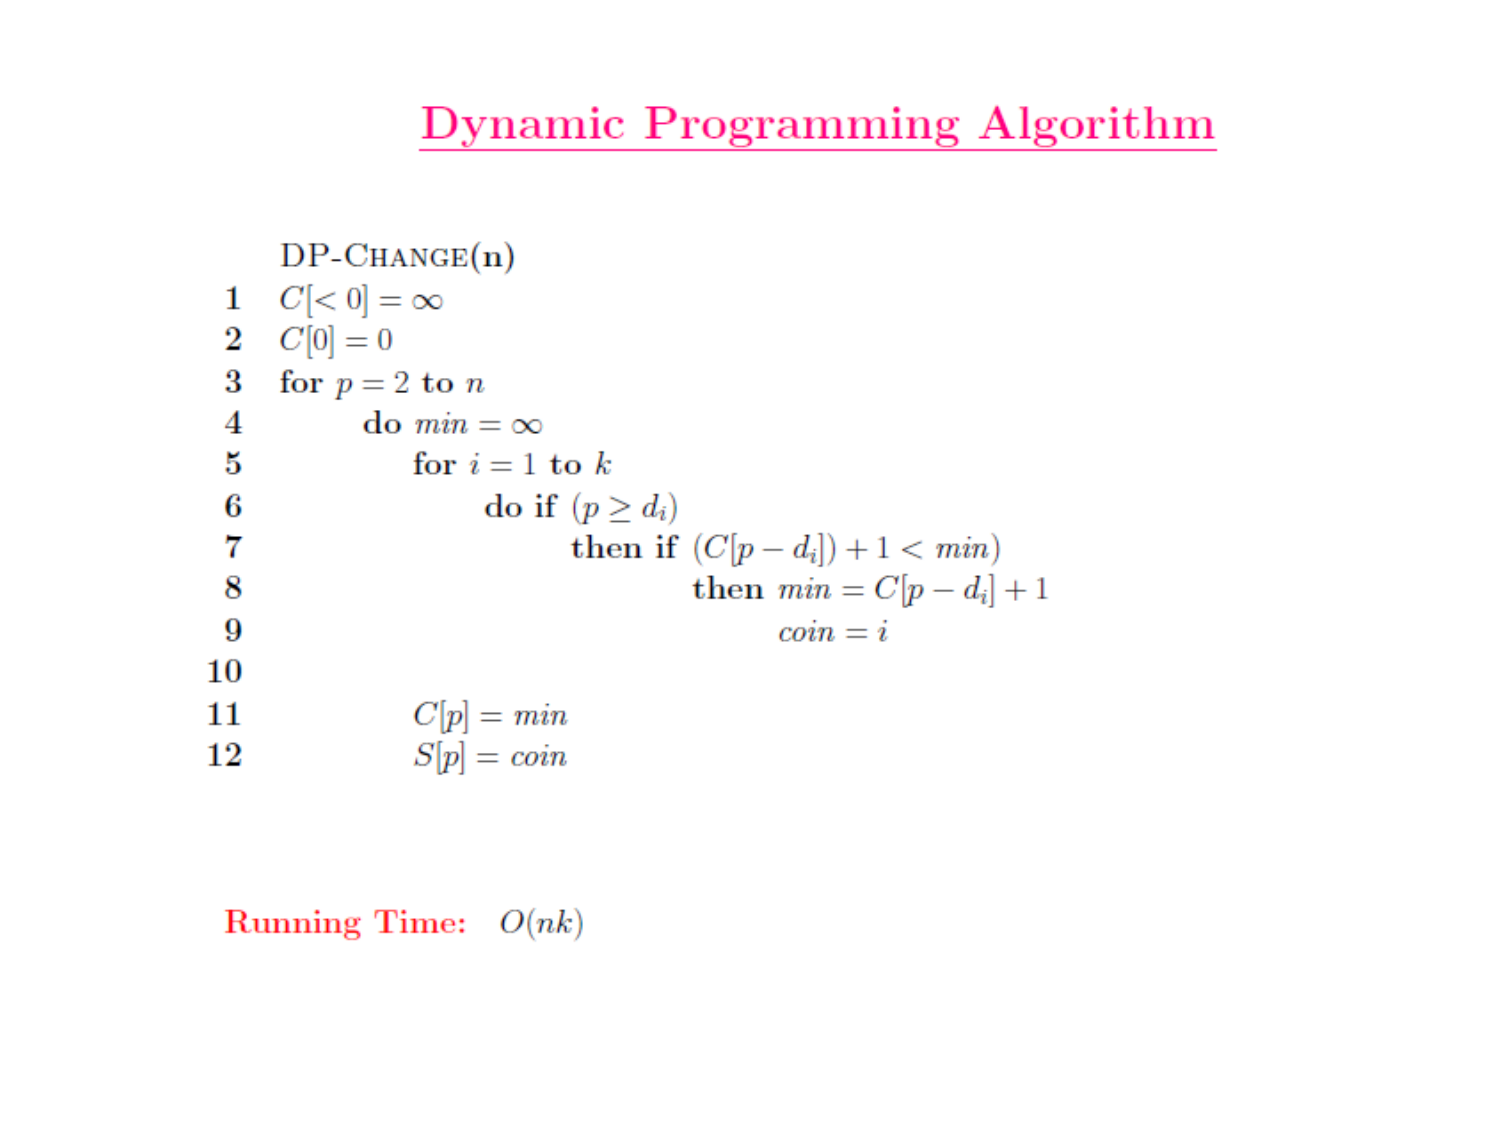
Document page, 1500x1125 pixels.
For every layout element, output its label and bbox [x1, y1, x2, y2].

picture [135, 66, 1318, 1047]
